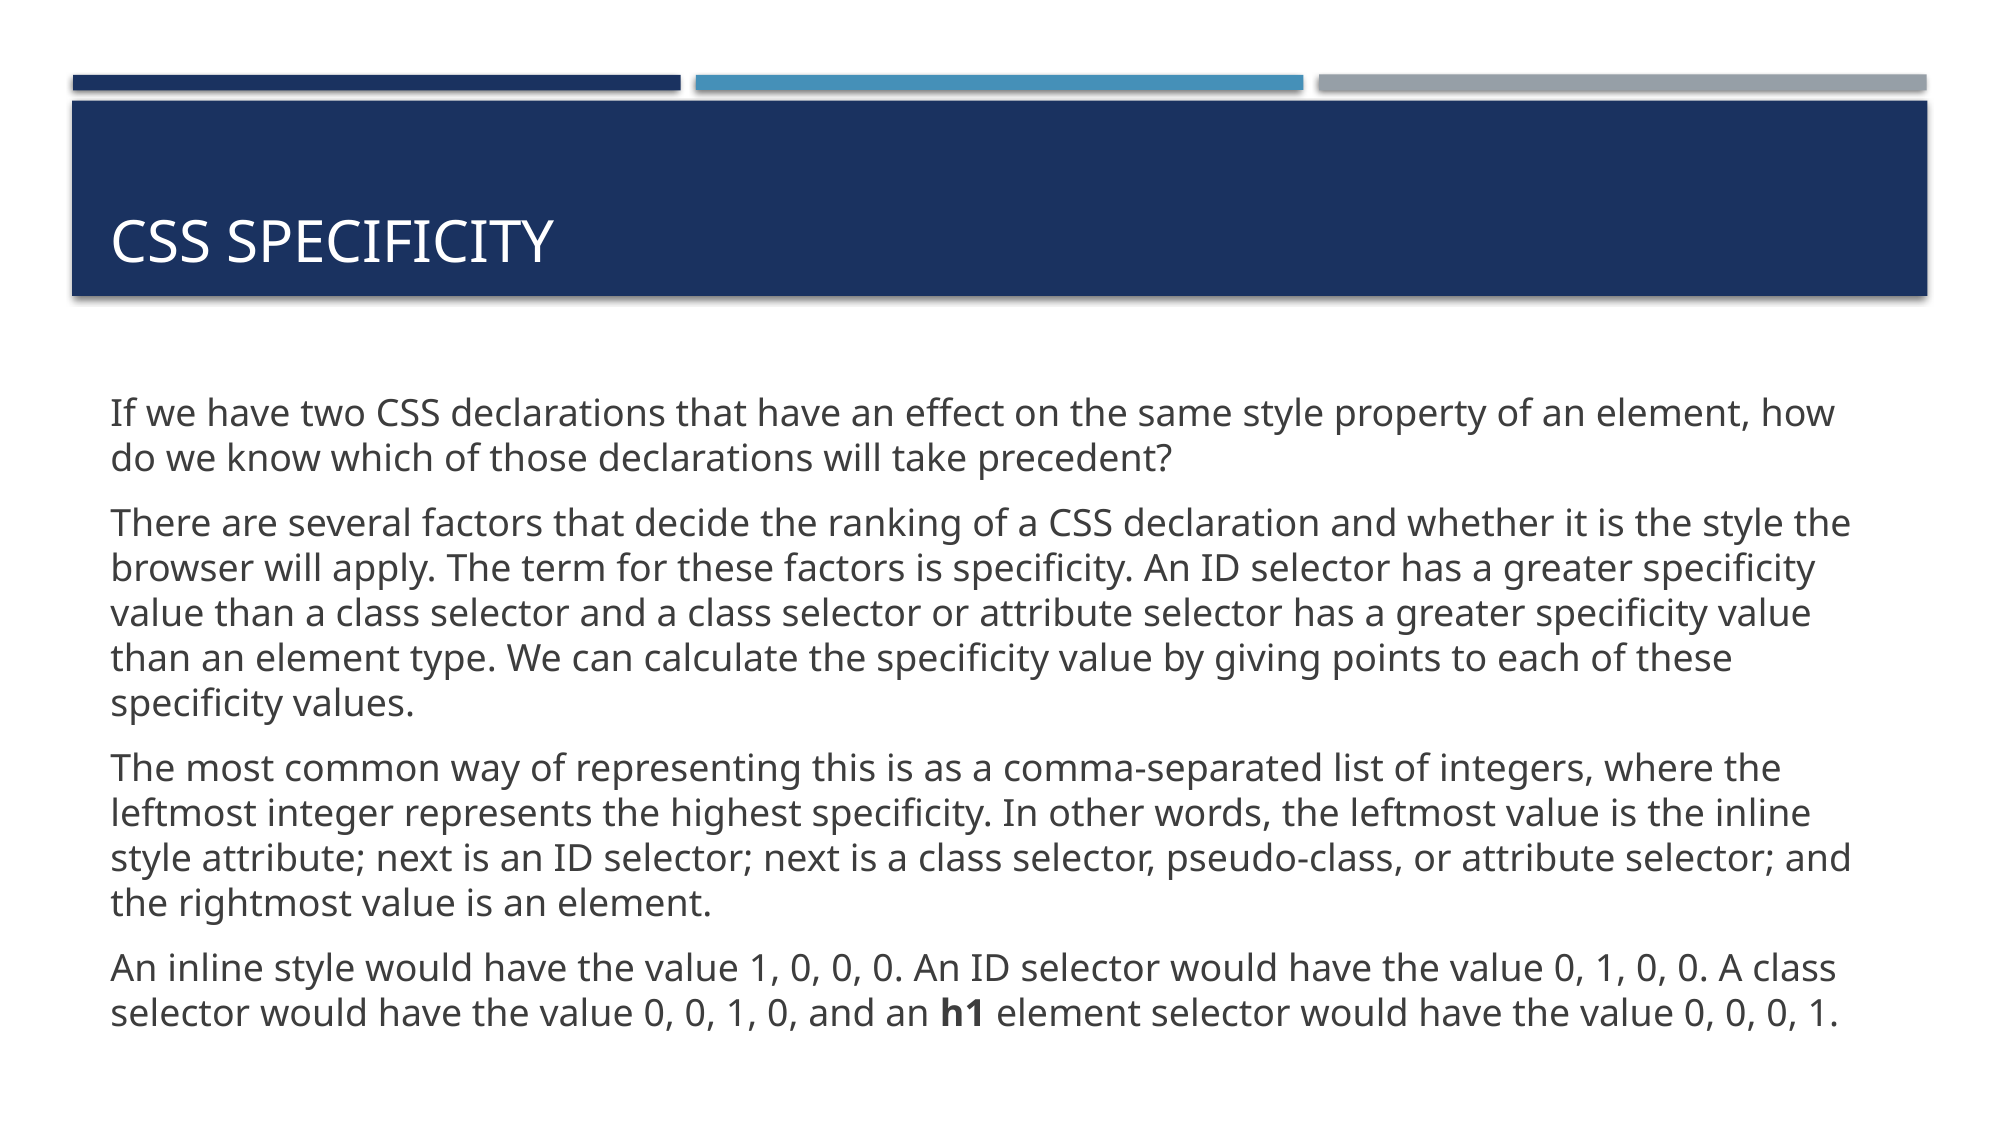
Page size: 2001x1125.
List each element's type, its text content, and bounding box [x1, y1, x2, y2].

list If we have two CSS declarations that have an effect on the same style property of an element, how do we know which of those declarations will take precedent? There are several factors that decide the ranking of a CSS declaration and whether it is the style the browser will apply. The term for these factors is specificity. An ID selector has a greater specificity value than a class selector and a class selector or attribute selector has a greater specificity value than an element type. We can calculate the specificity value by giving points to each of these specificity values. The most common way of representing this is as a comma-separated list of integers, where the leftmost integer represents the highest specificity. In other words, the leftmost value is the inline style attribute; next is an ID selector; next is a class selector, pseudo-class, or attribute selector; and the rightmost value is an element. An inline style would have the value 1, 0, 0, 0. An ID selector would have the value 0, 1, 0, 0. A class selector would have the value 0, 0, 1, 0, and an h1 element selector would have the value 0, 0, 0, 1. [95, 357, 1905, 1067]
title CSS Specificity [95, 115, 1905, 282]
